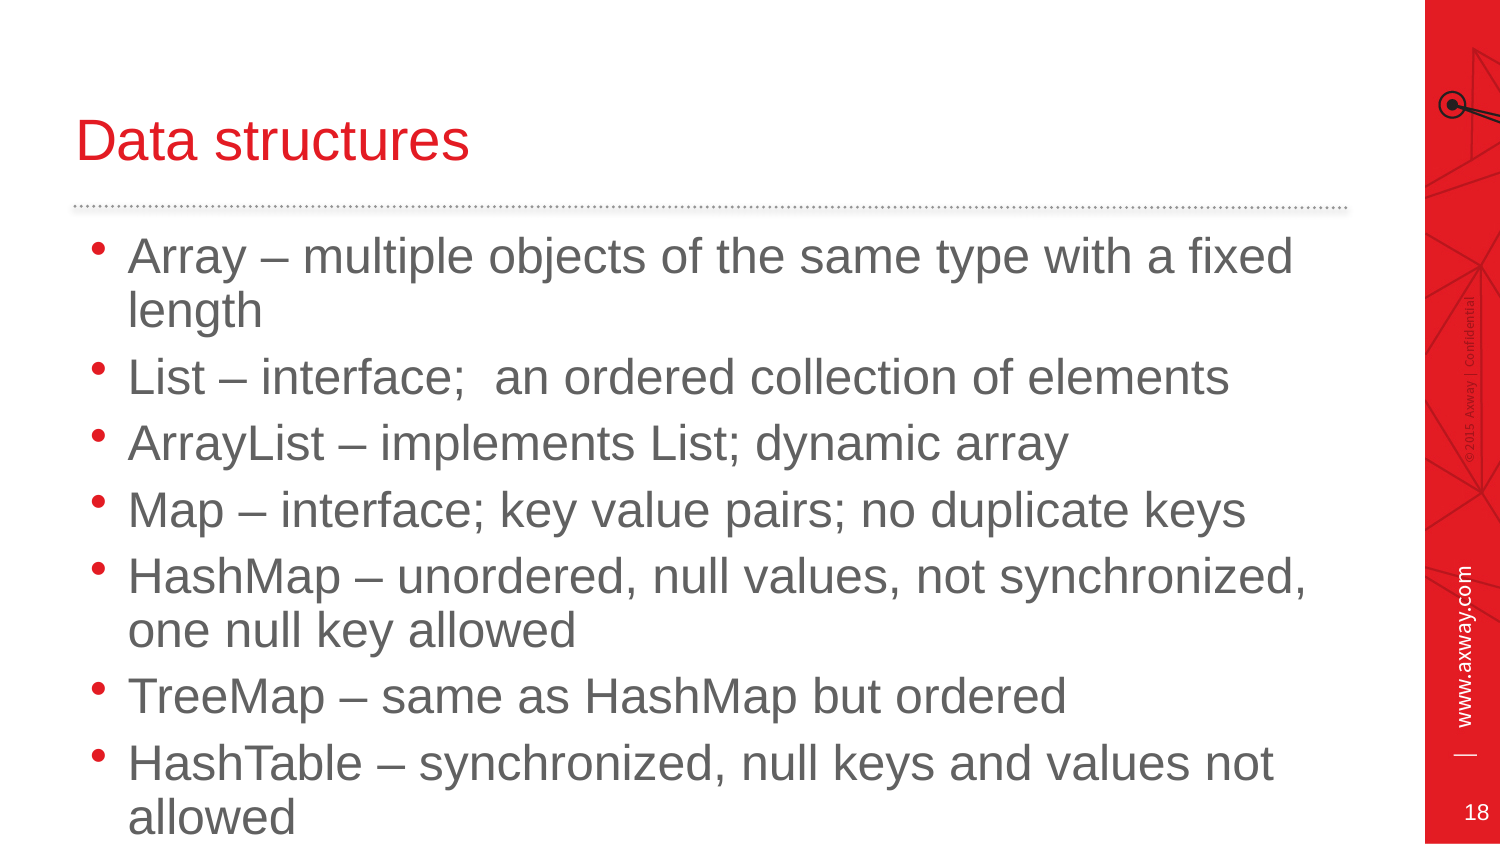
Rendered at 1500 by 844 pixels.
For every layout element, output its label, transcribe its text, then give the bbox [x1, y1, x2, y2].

title Data structures [74, 105, 1351, 182]
slide_number 18 [1423, 773, 1500, 844]
picture [1425, 0, 1500, 773]
list Array – multiple objects of the same type with a fixed length List – interface; an ordered collection of elements ArrayList – implements List; dynamic array Map – interface; key value pairs; no duplicate keys HashMap – unordered, null values, not synchronized, one null key allowed TreeMap – same as HashMap but ordered HashTable – synchronized, null keys and values not allowed [74, 222, 1413, 844]
